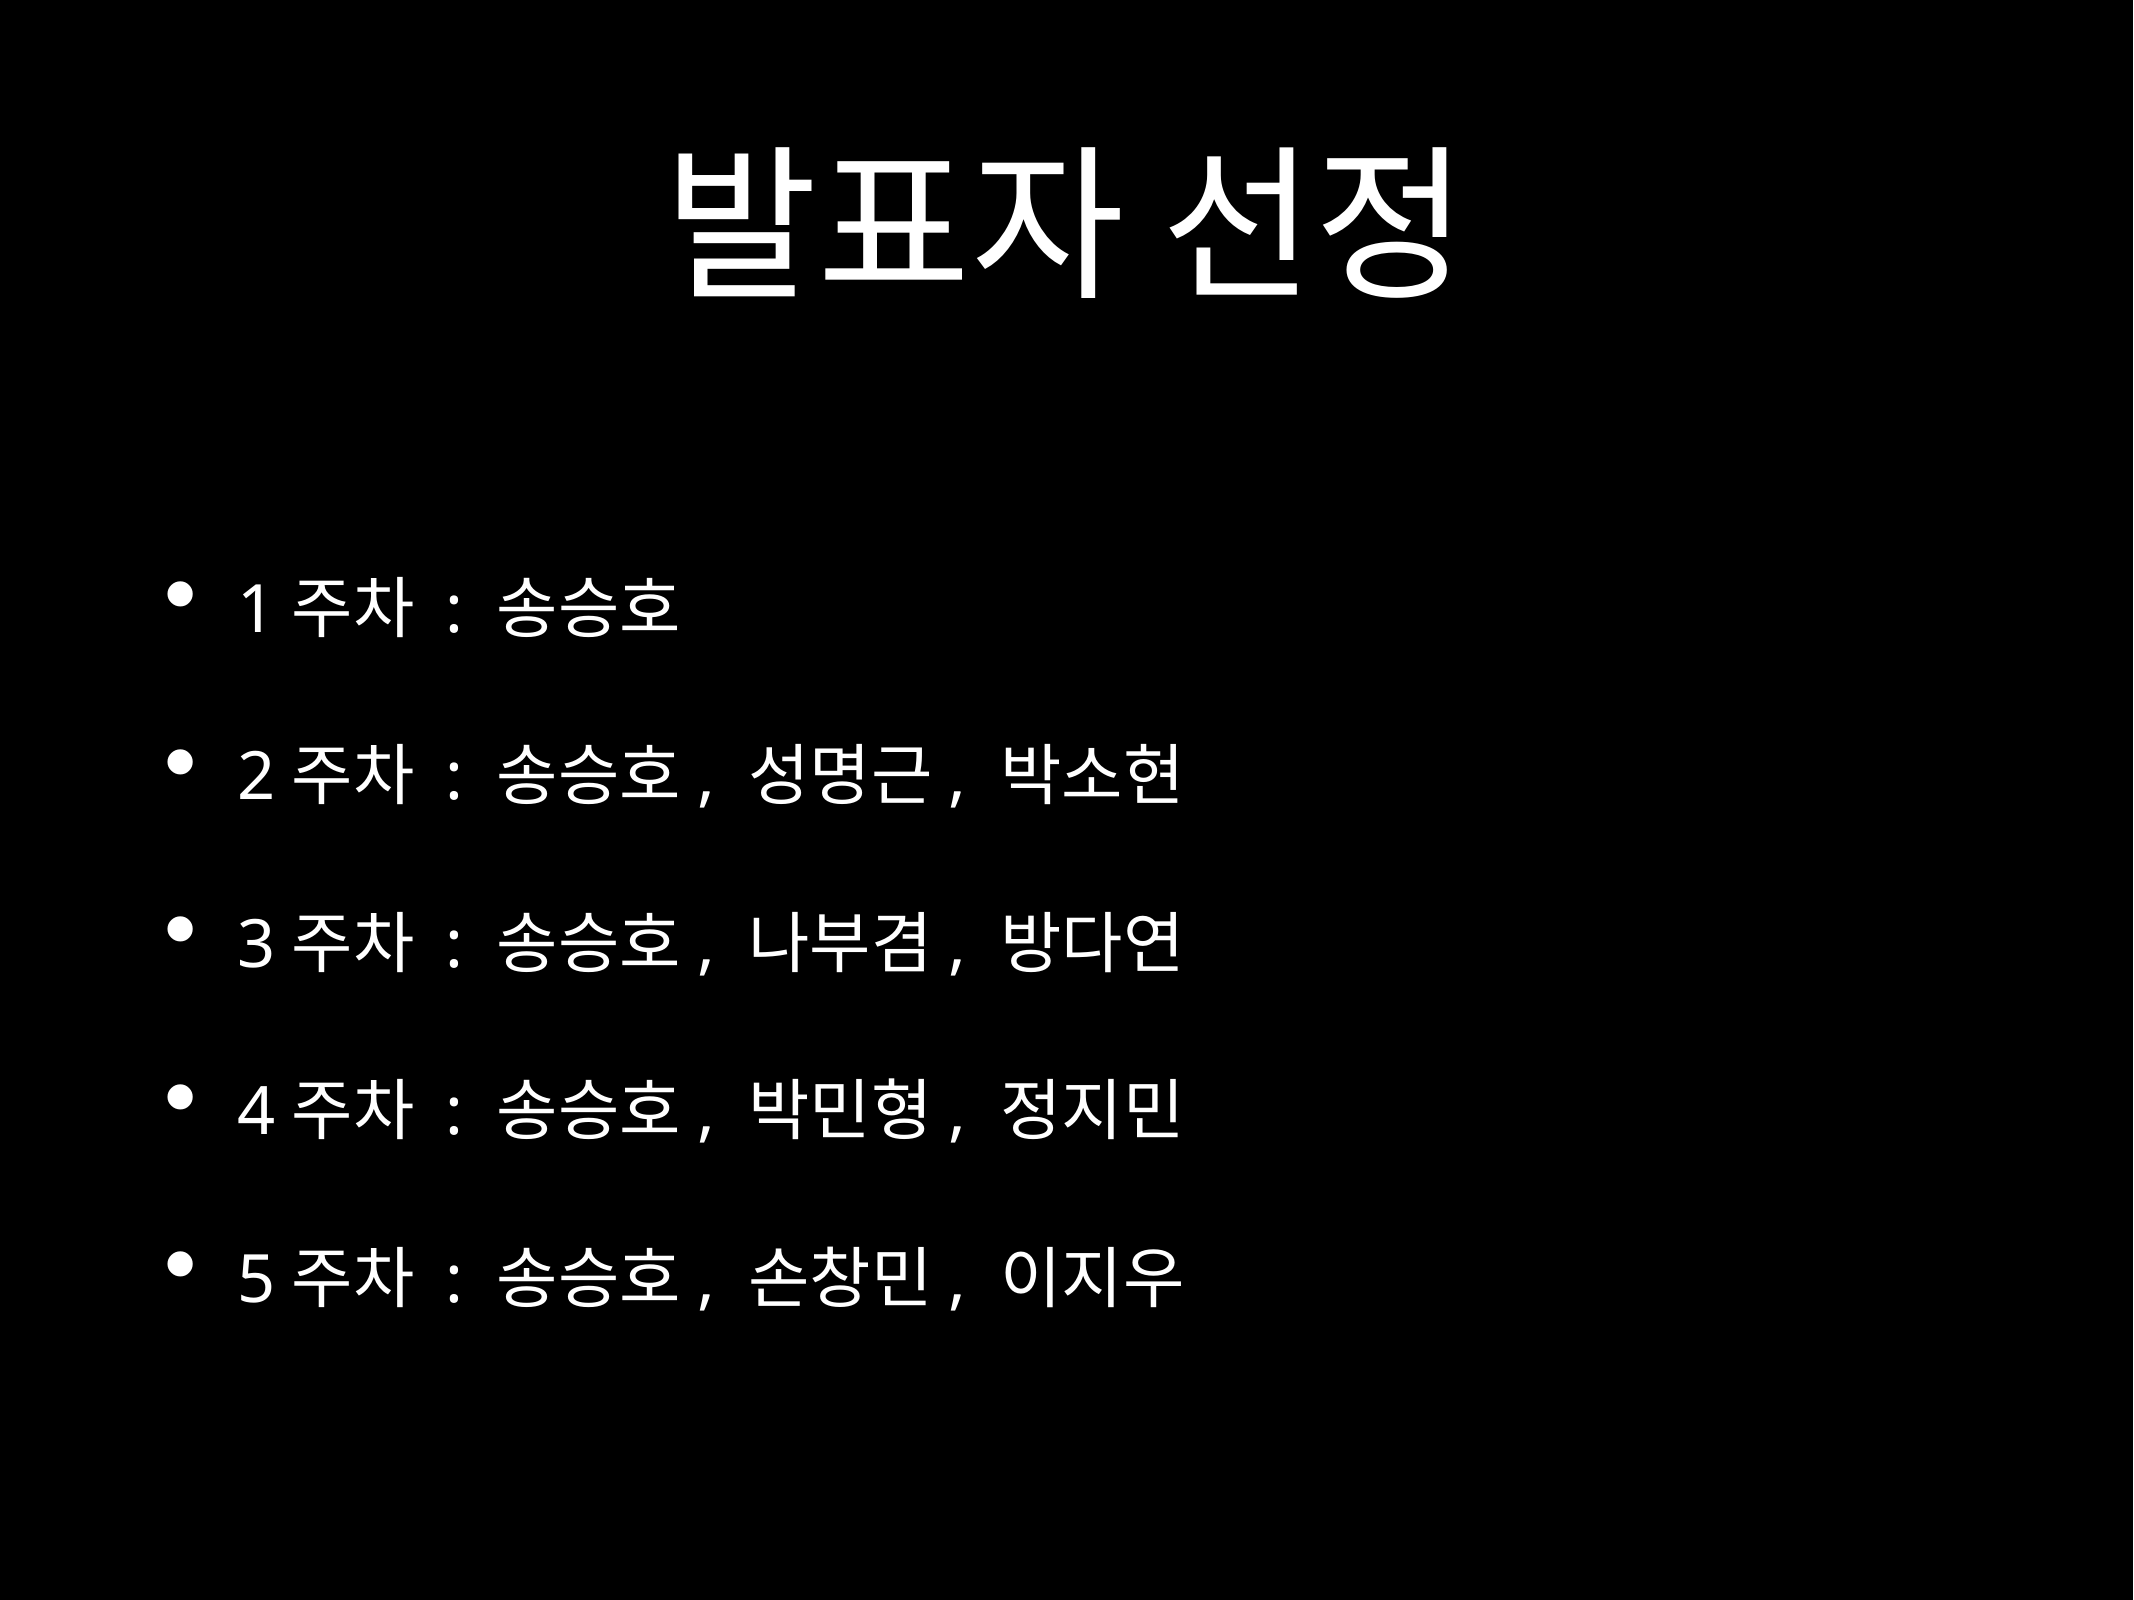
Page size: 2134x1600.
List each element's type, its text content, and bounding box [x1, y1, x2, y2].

title 발표자 선정 [155, 41, 1978, 397]
list 1주차 : 송승호 2주차 : 송승호, 성명근, 박소현 3주차 : 송승호, 나부겸, 방다연 4주차 : 송승호, 박민형, 정지민 5주차 : 송승호, 손창민, 이지우 [155, 424, 1978, 1457]
